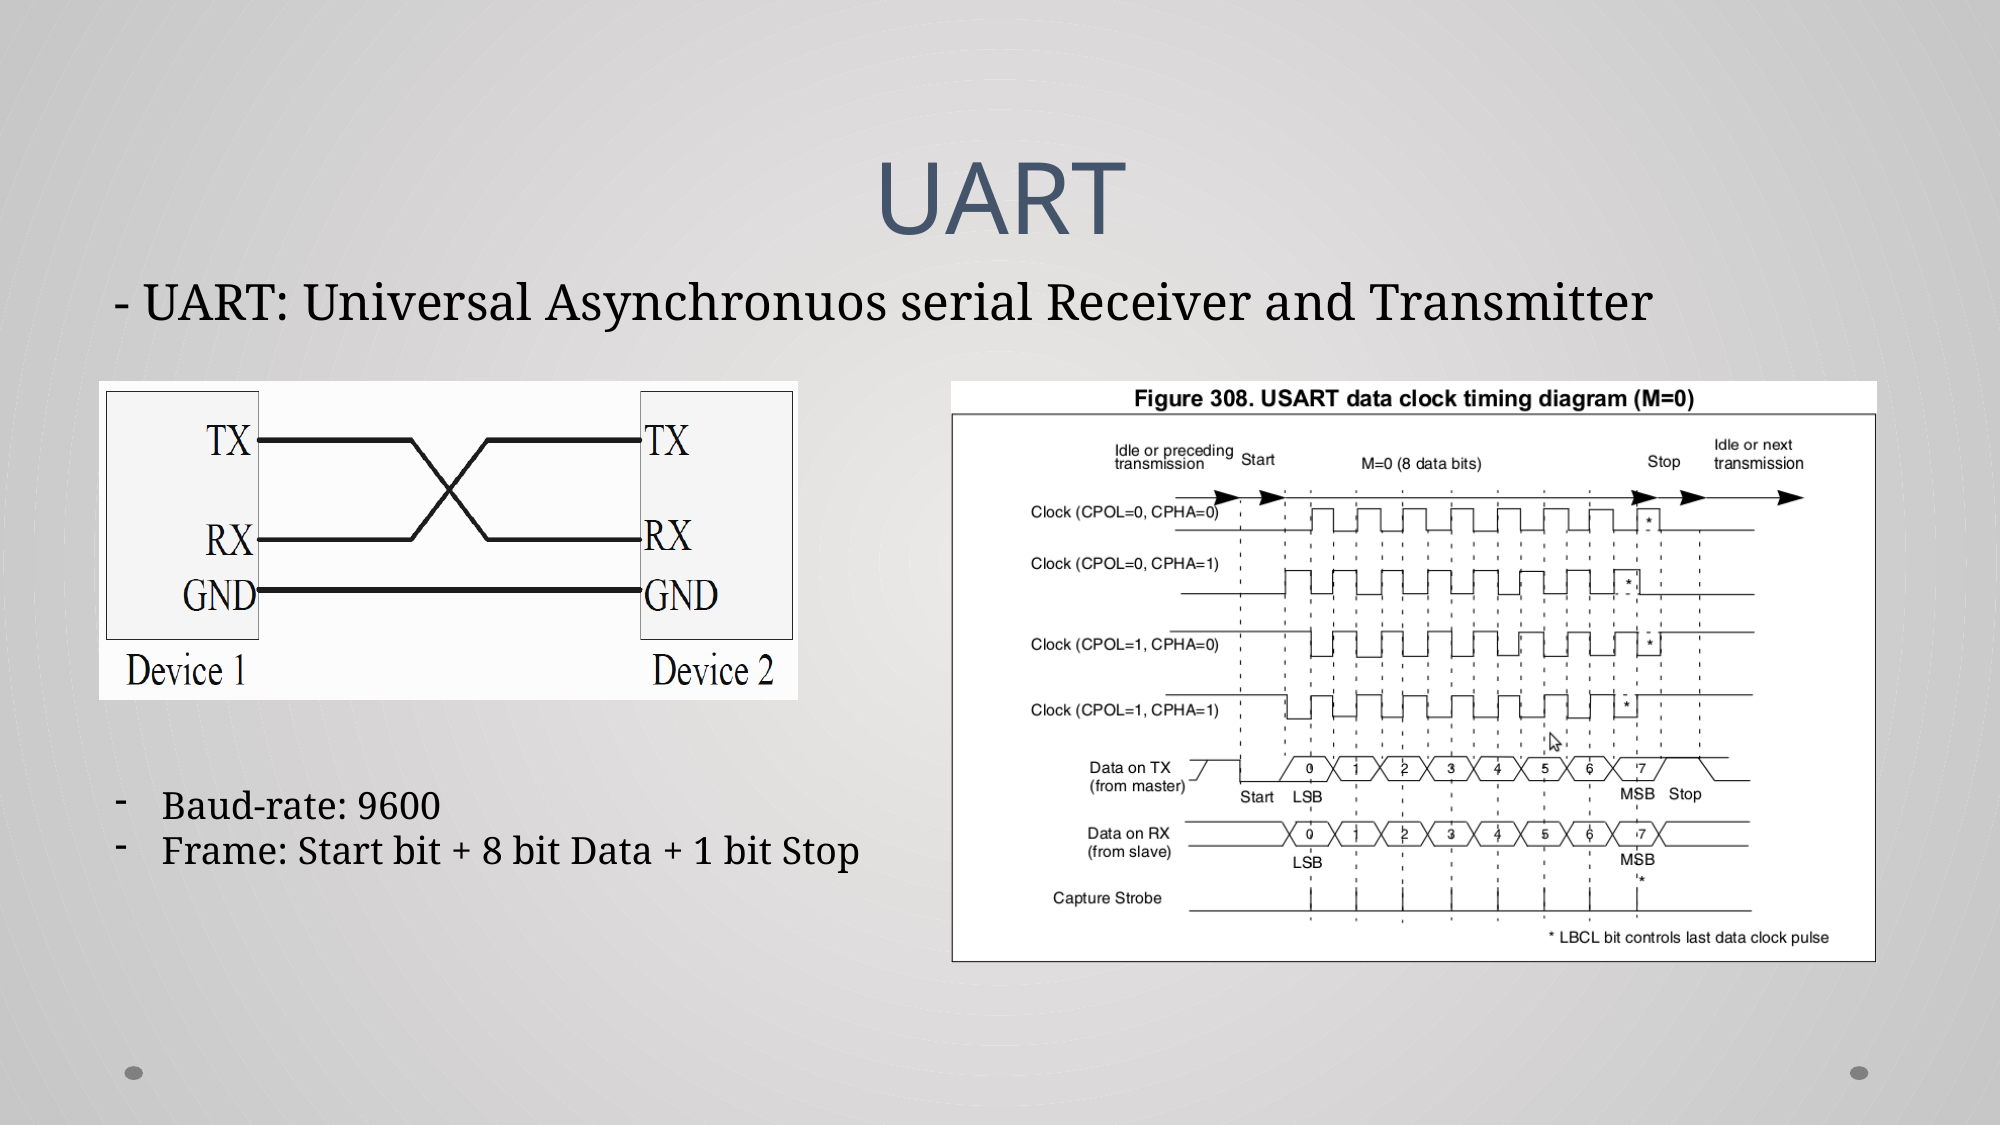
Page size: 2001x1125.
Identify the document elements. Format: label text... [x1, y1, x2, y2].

text_box Baud-rate: 9600 Frame: Start bit + 8 bit Data + 1 bit Stop [99, 774, 921, 925]
title UART [99, 0, 1900, 262]
picture [99, 381, 798, 700]
list - UART: Universal Asynchronuos serial Receiver and Transmitter [99, 262, 1900, 1005]
picture [951, 381, 1877, 963]
